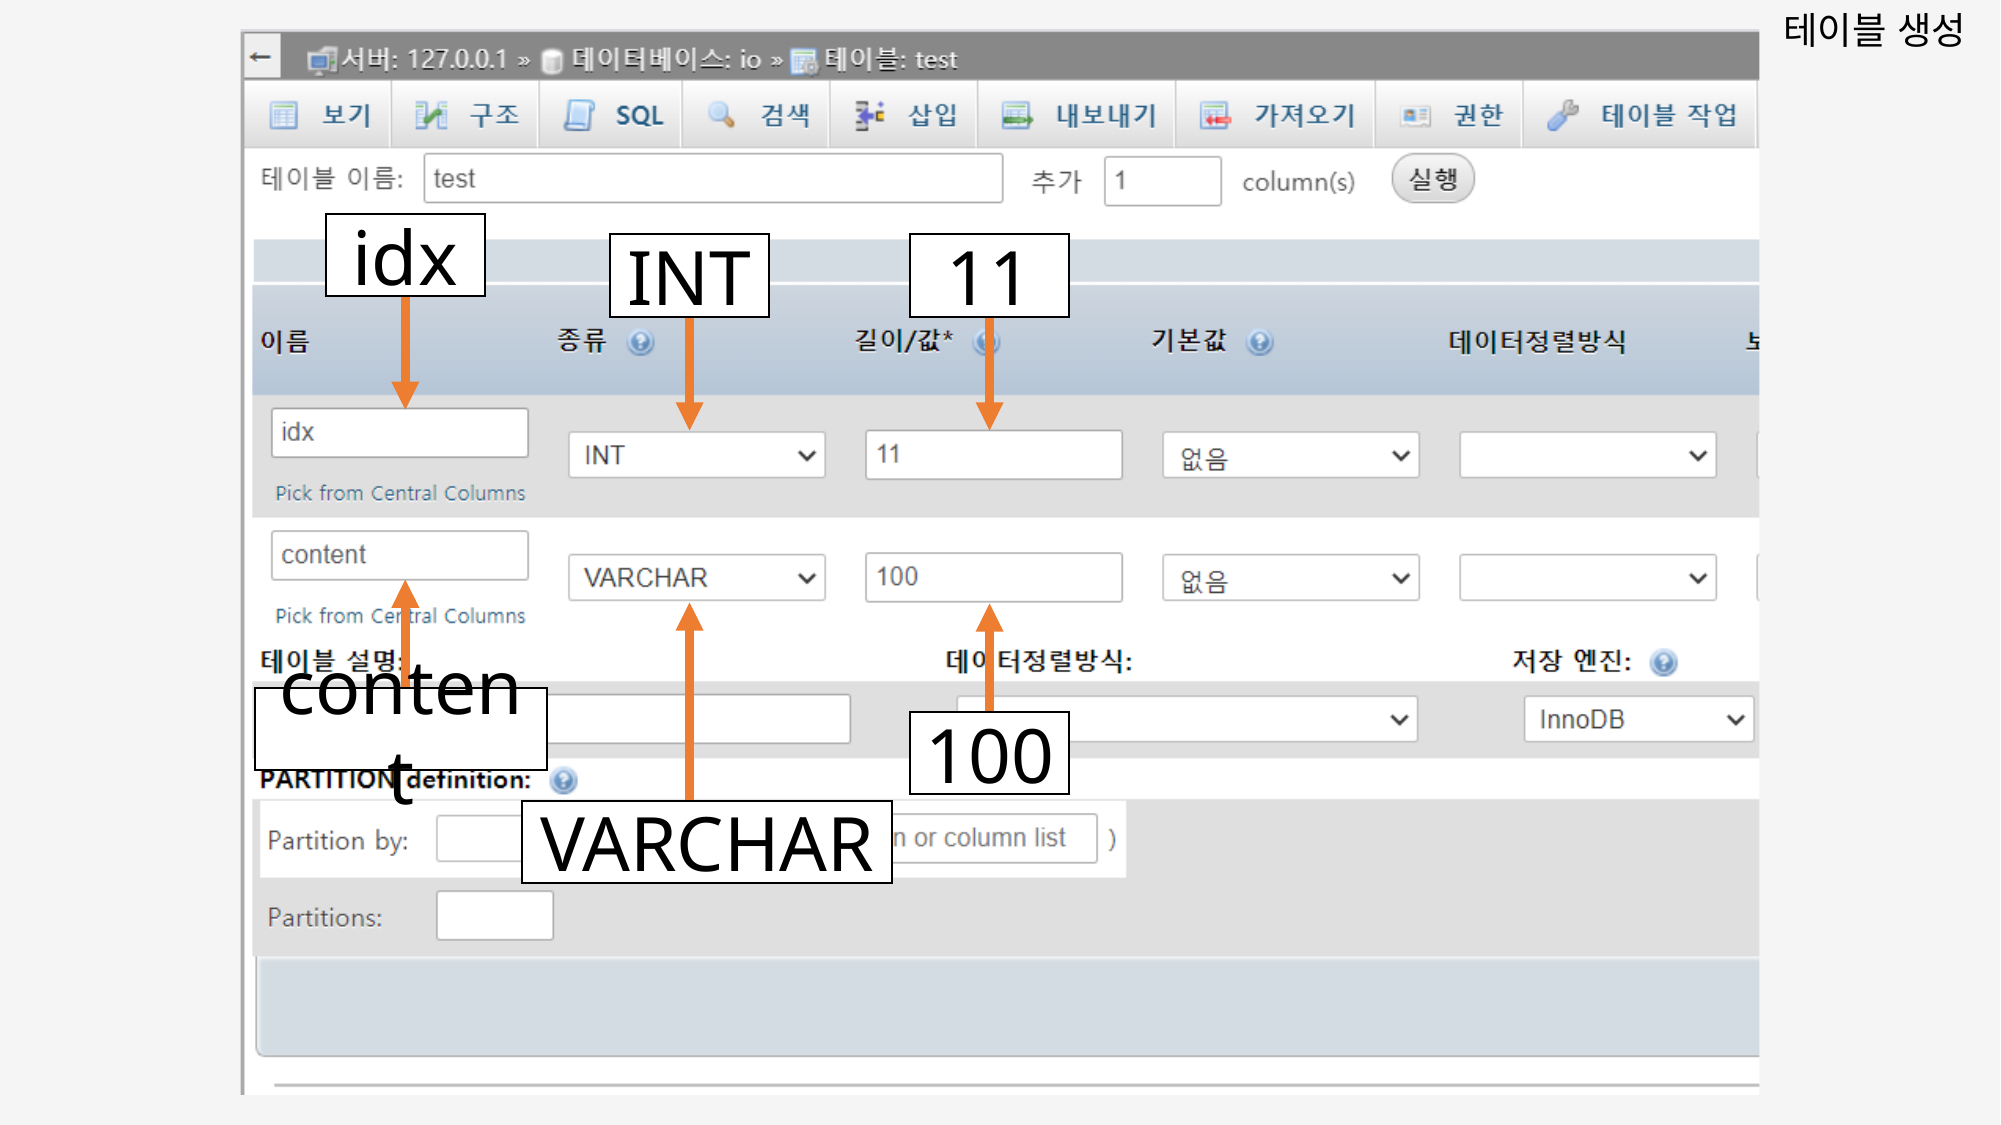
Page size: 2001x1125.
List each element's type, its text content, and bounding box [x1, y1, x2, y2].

picture [240, 29, 1760, 1095]
text_box 테이블 생성 [1768, 0, 2000, 60]
